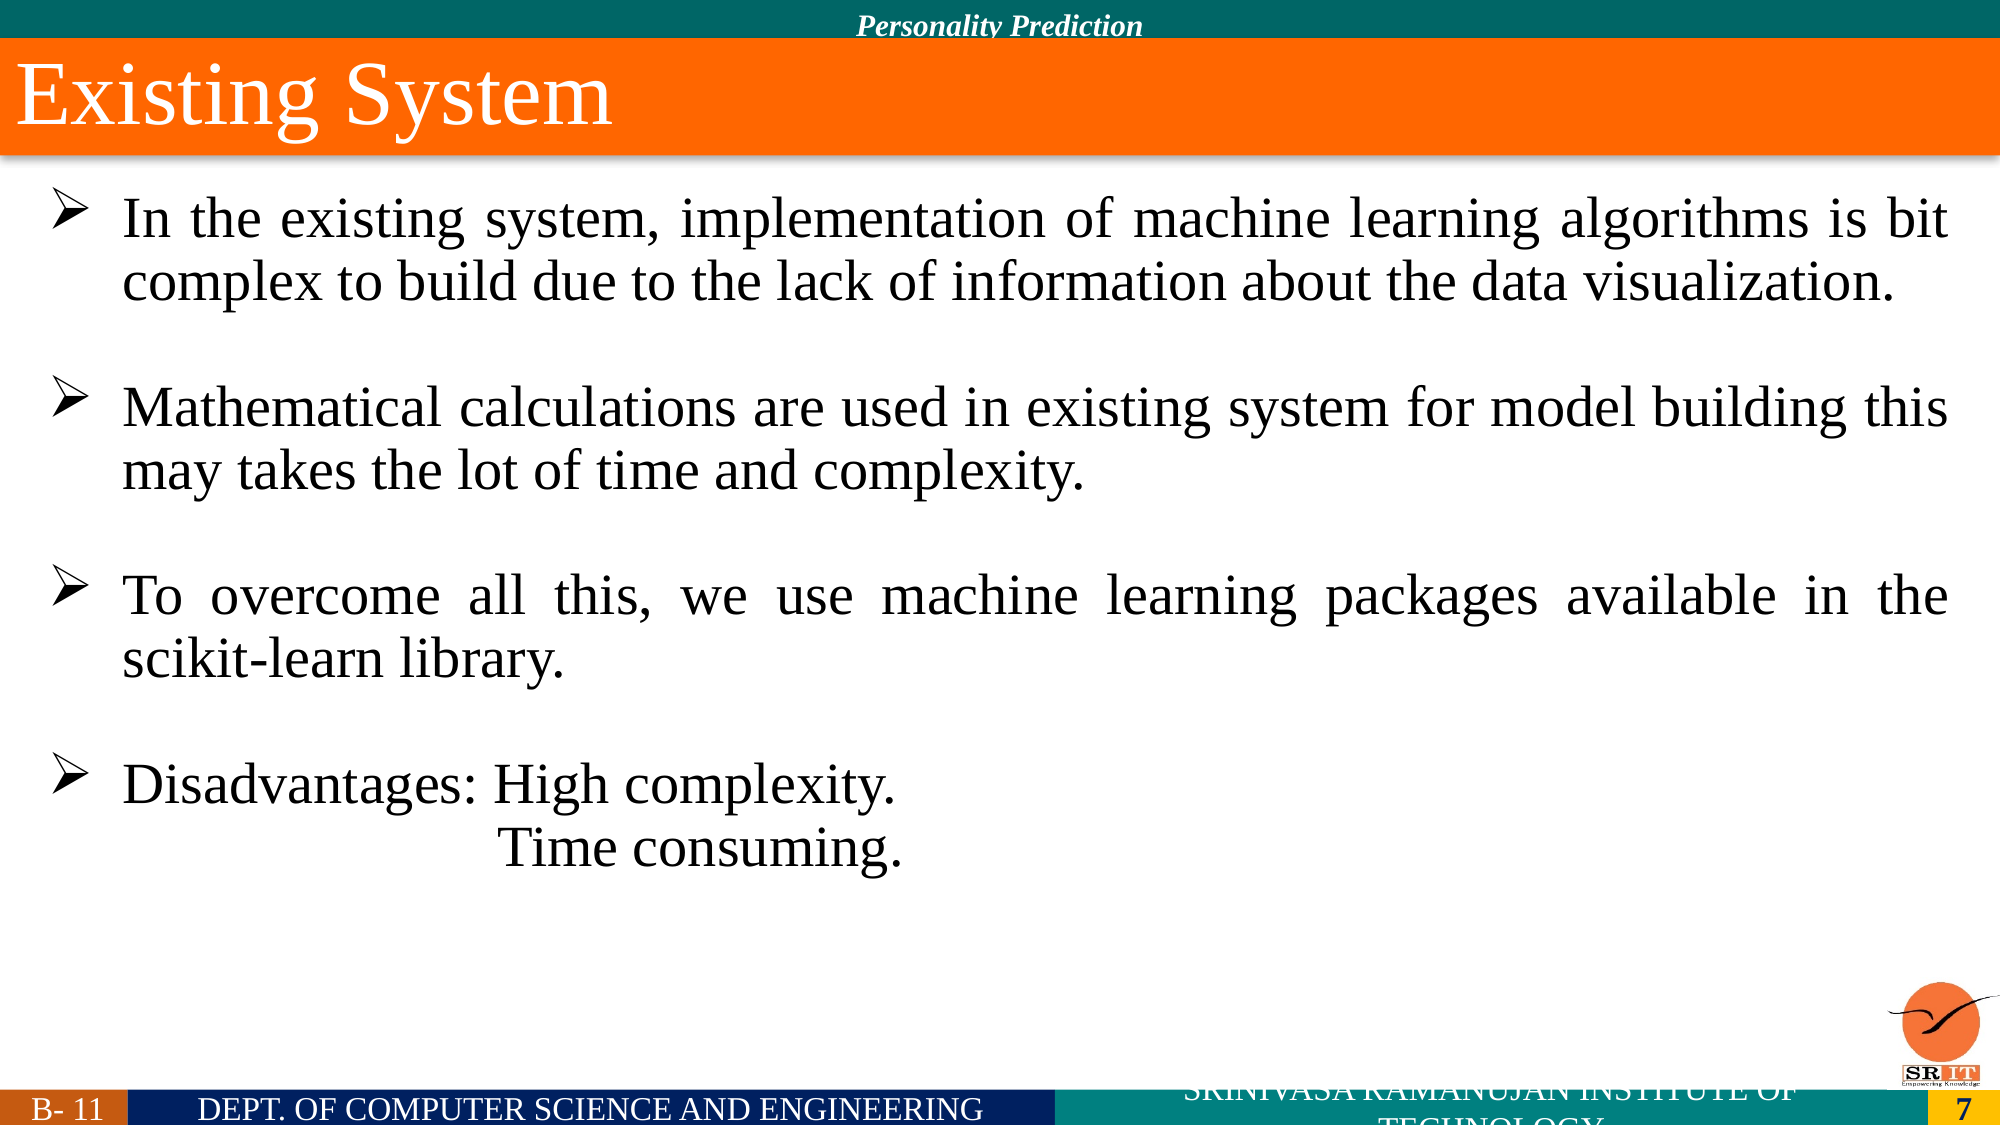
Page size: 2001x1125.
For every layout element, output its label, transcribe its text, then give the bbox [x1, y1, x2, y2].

title Existing System [0, 38, 2000, 156]
list In the existing system, implementation of machine learning algorithms is bit complex to build due to the lack of information about the data visualization. Mathematical calculations are used in existing system for model building this may takes the lot of time and complexity. To overcome all this, we use machine learning packages available in the scikit-learn library. Disadvantages: High complexity. Time consuming. [32, 179, 1965, 1065]
picture [1887, 977, 2000, 1090]
